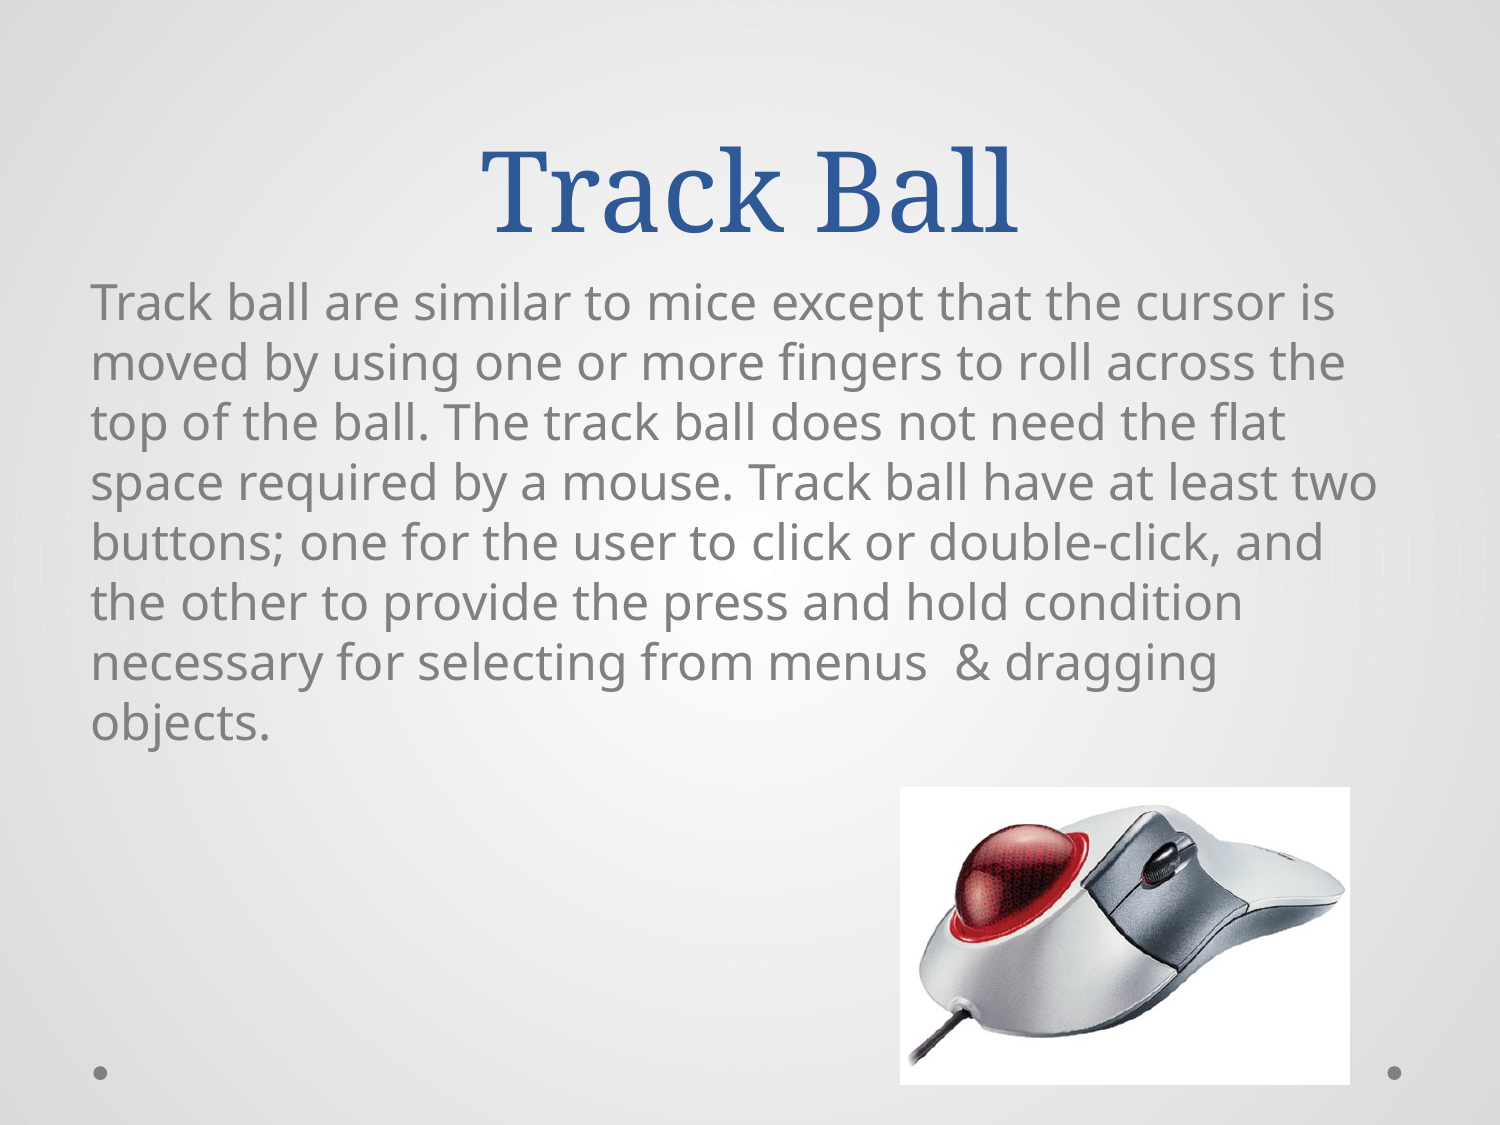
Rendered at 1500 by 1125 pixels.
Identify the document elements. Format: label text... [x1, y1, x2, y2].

picture [899, 787, 1351, 1085]
title Track Ball [75, 0, 1425, 262]
list Track ball are similar to mice except that the cursor is moved by using one or more fingers to roll across the top of the ball. The track ball does not need the flat space required by a mouse. Track ball have at least two buttons; one for the user to click or double-click, and the other to provide the press and hold condition necessary for selecting from menus & dragging objects. [75, 262, 1425, 1005]
